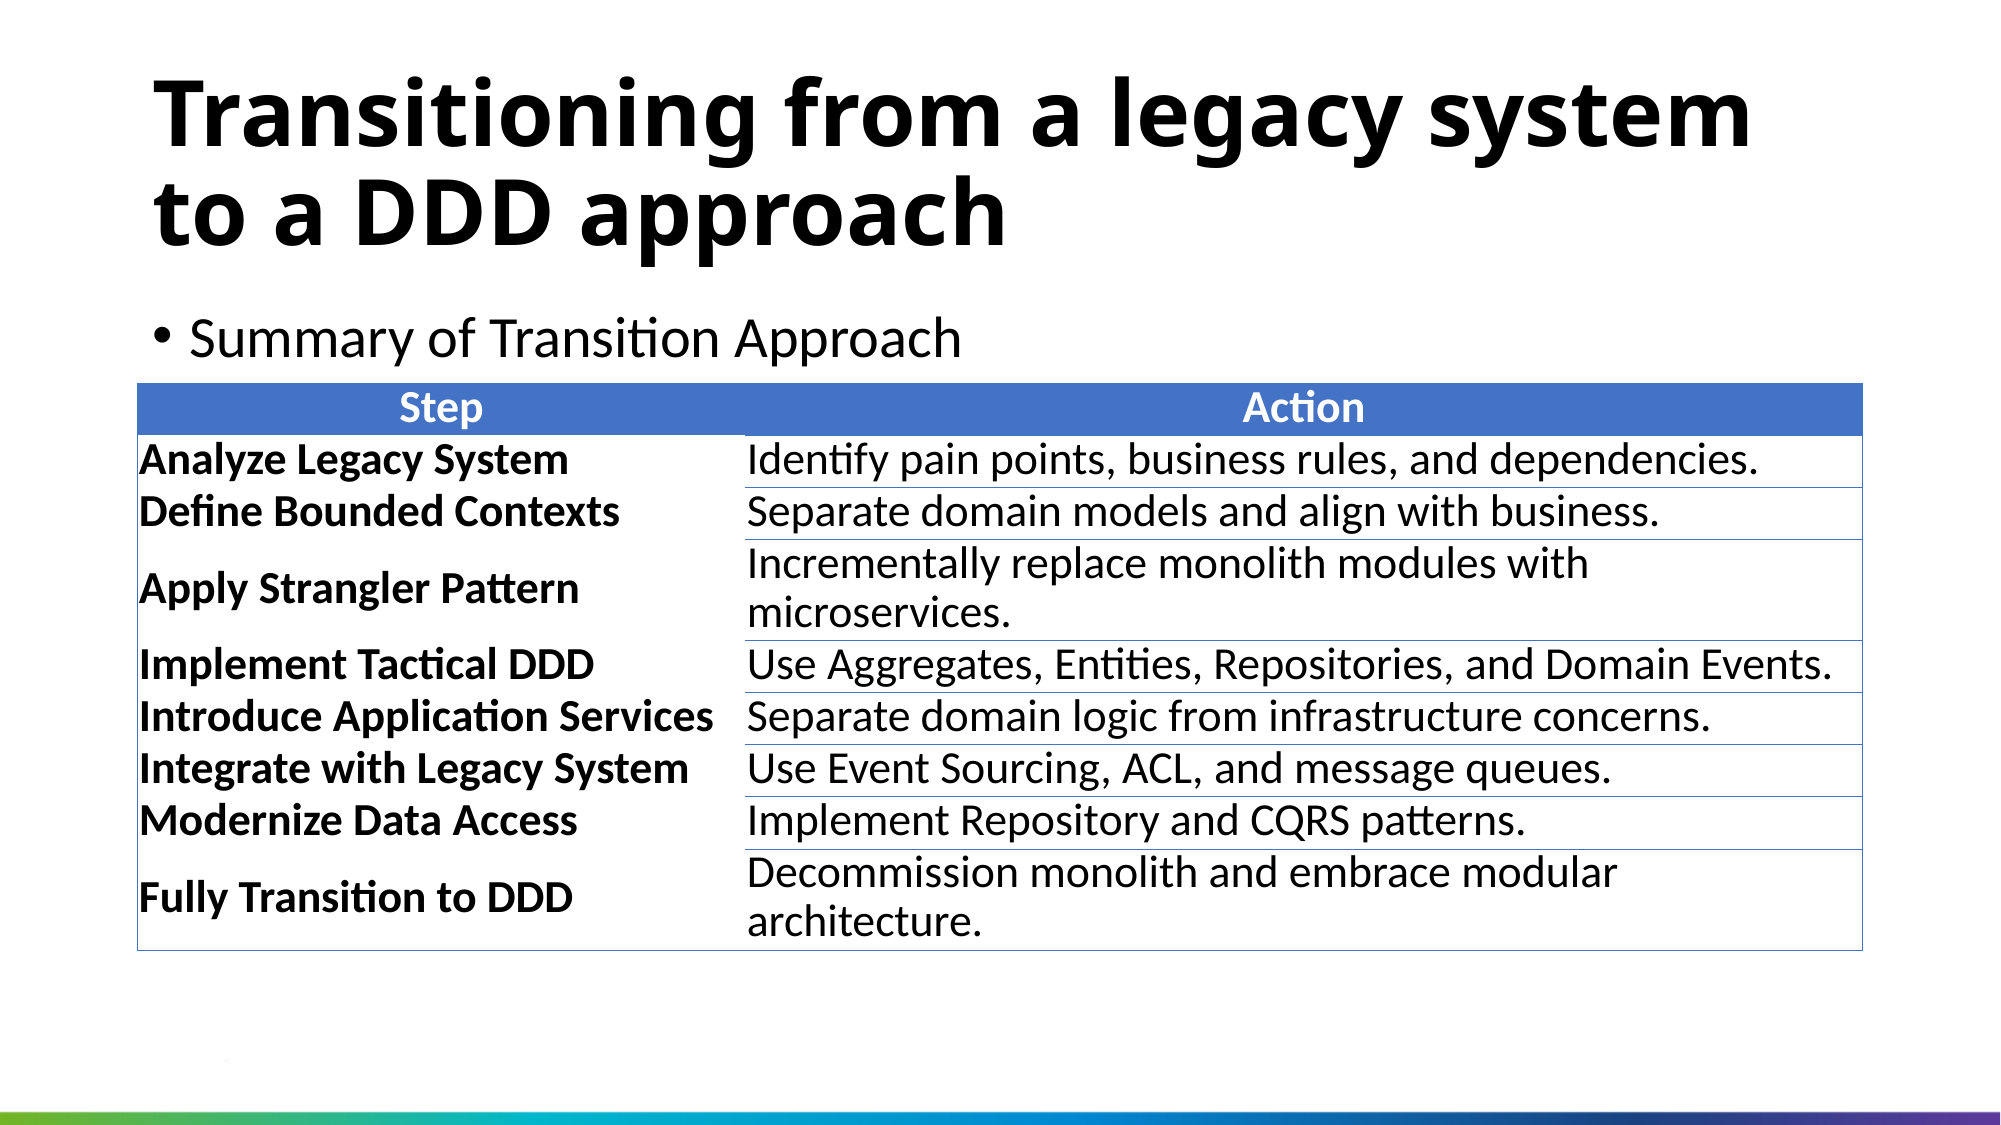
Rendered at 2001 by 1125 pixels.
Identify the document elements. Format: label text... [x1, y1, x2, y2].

text_box Summary of Transition Approach [137, 299, 1863, 1014]
text_box Transitioning from a legacy system to a DDD approach [137, 59, 1863, 278]
picture [0, 0, 2001, 1125]
